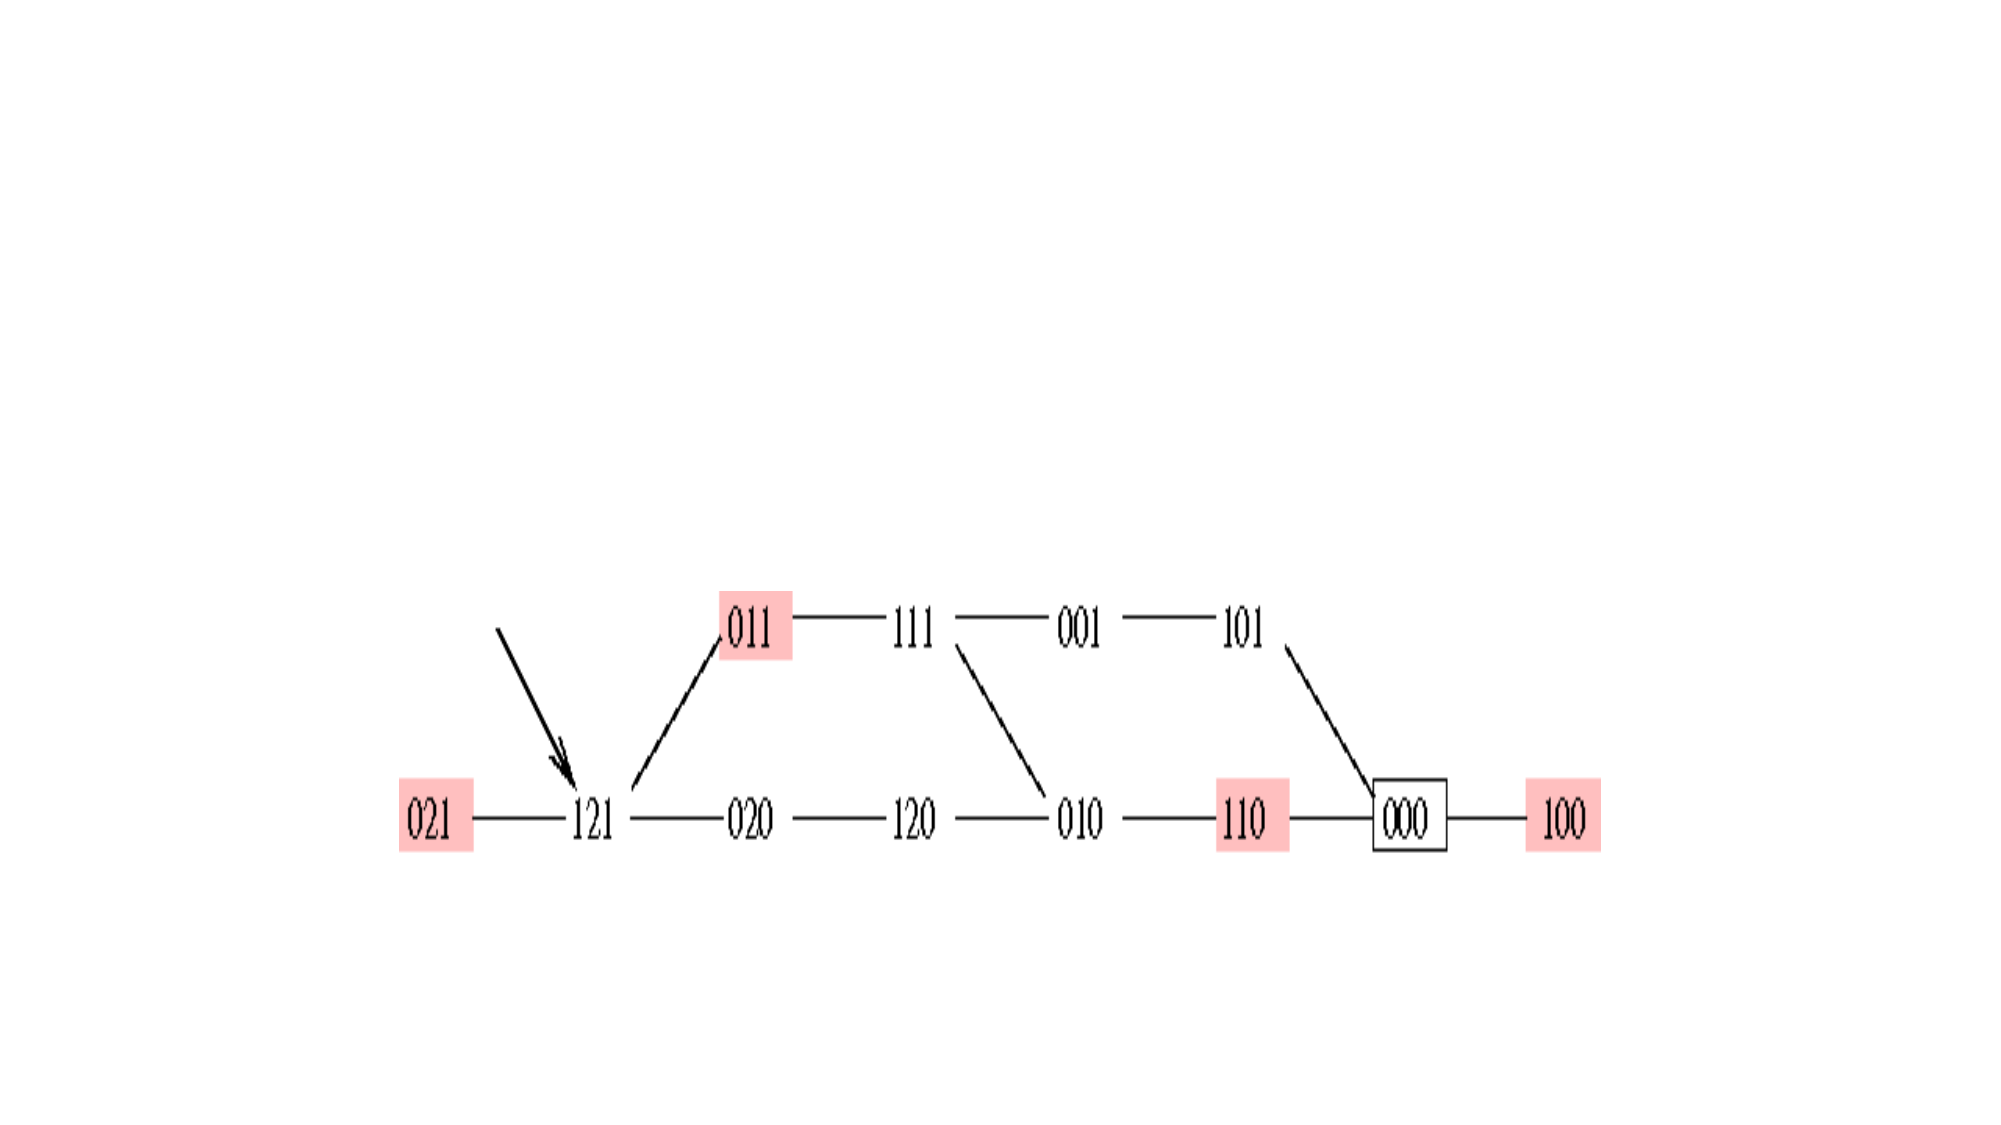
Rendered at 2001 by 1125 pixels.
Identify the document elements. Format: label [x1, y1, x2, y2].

list [399, 591, 1601, 856]
